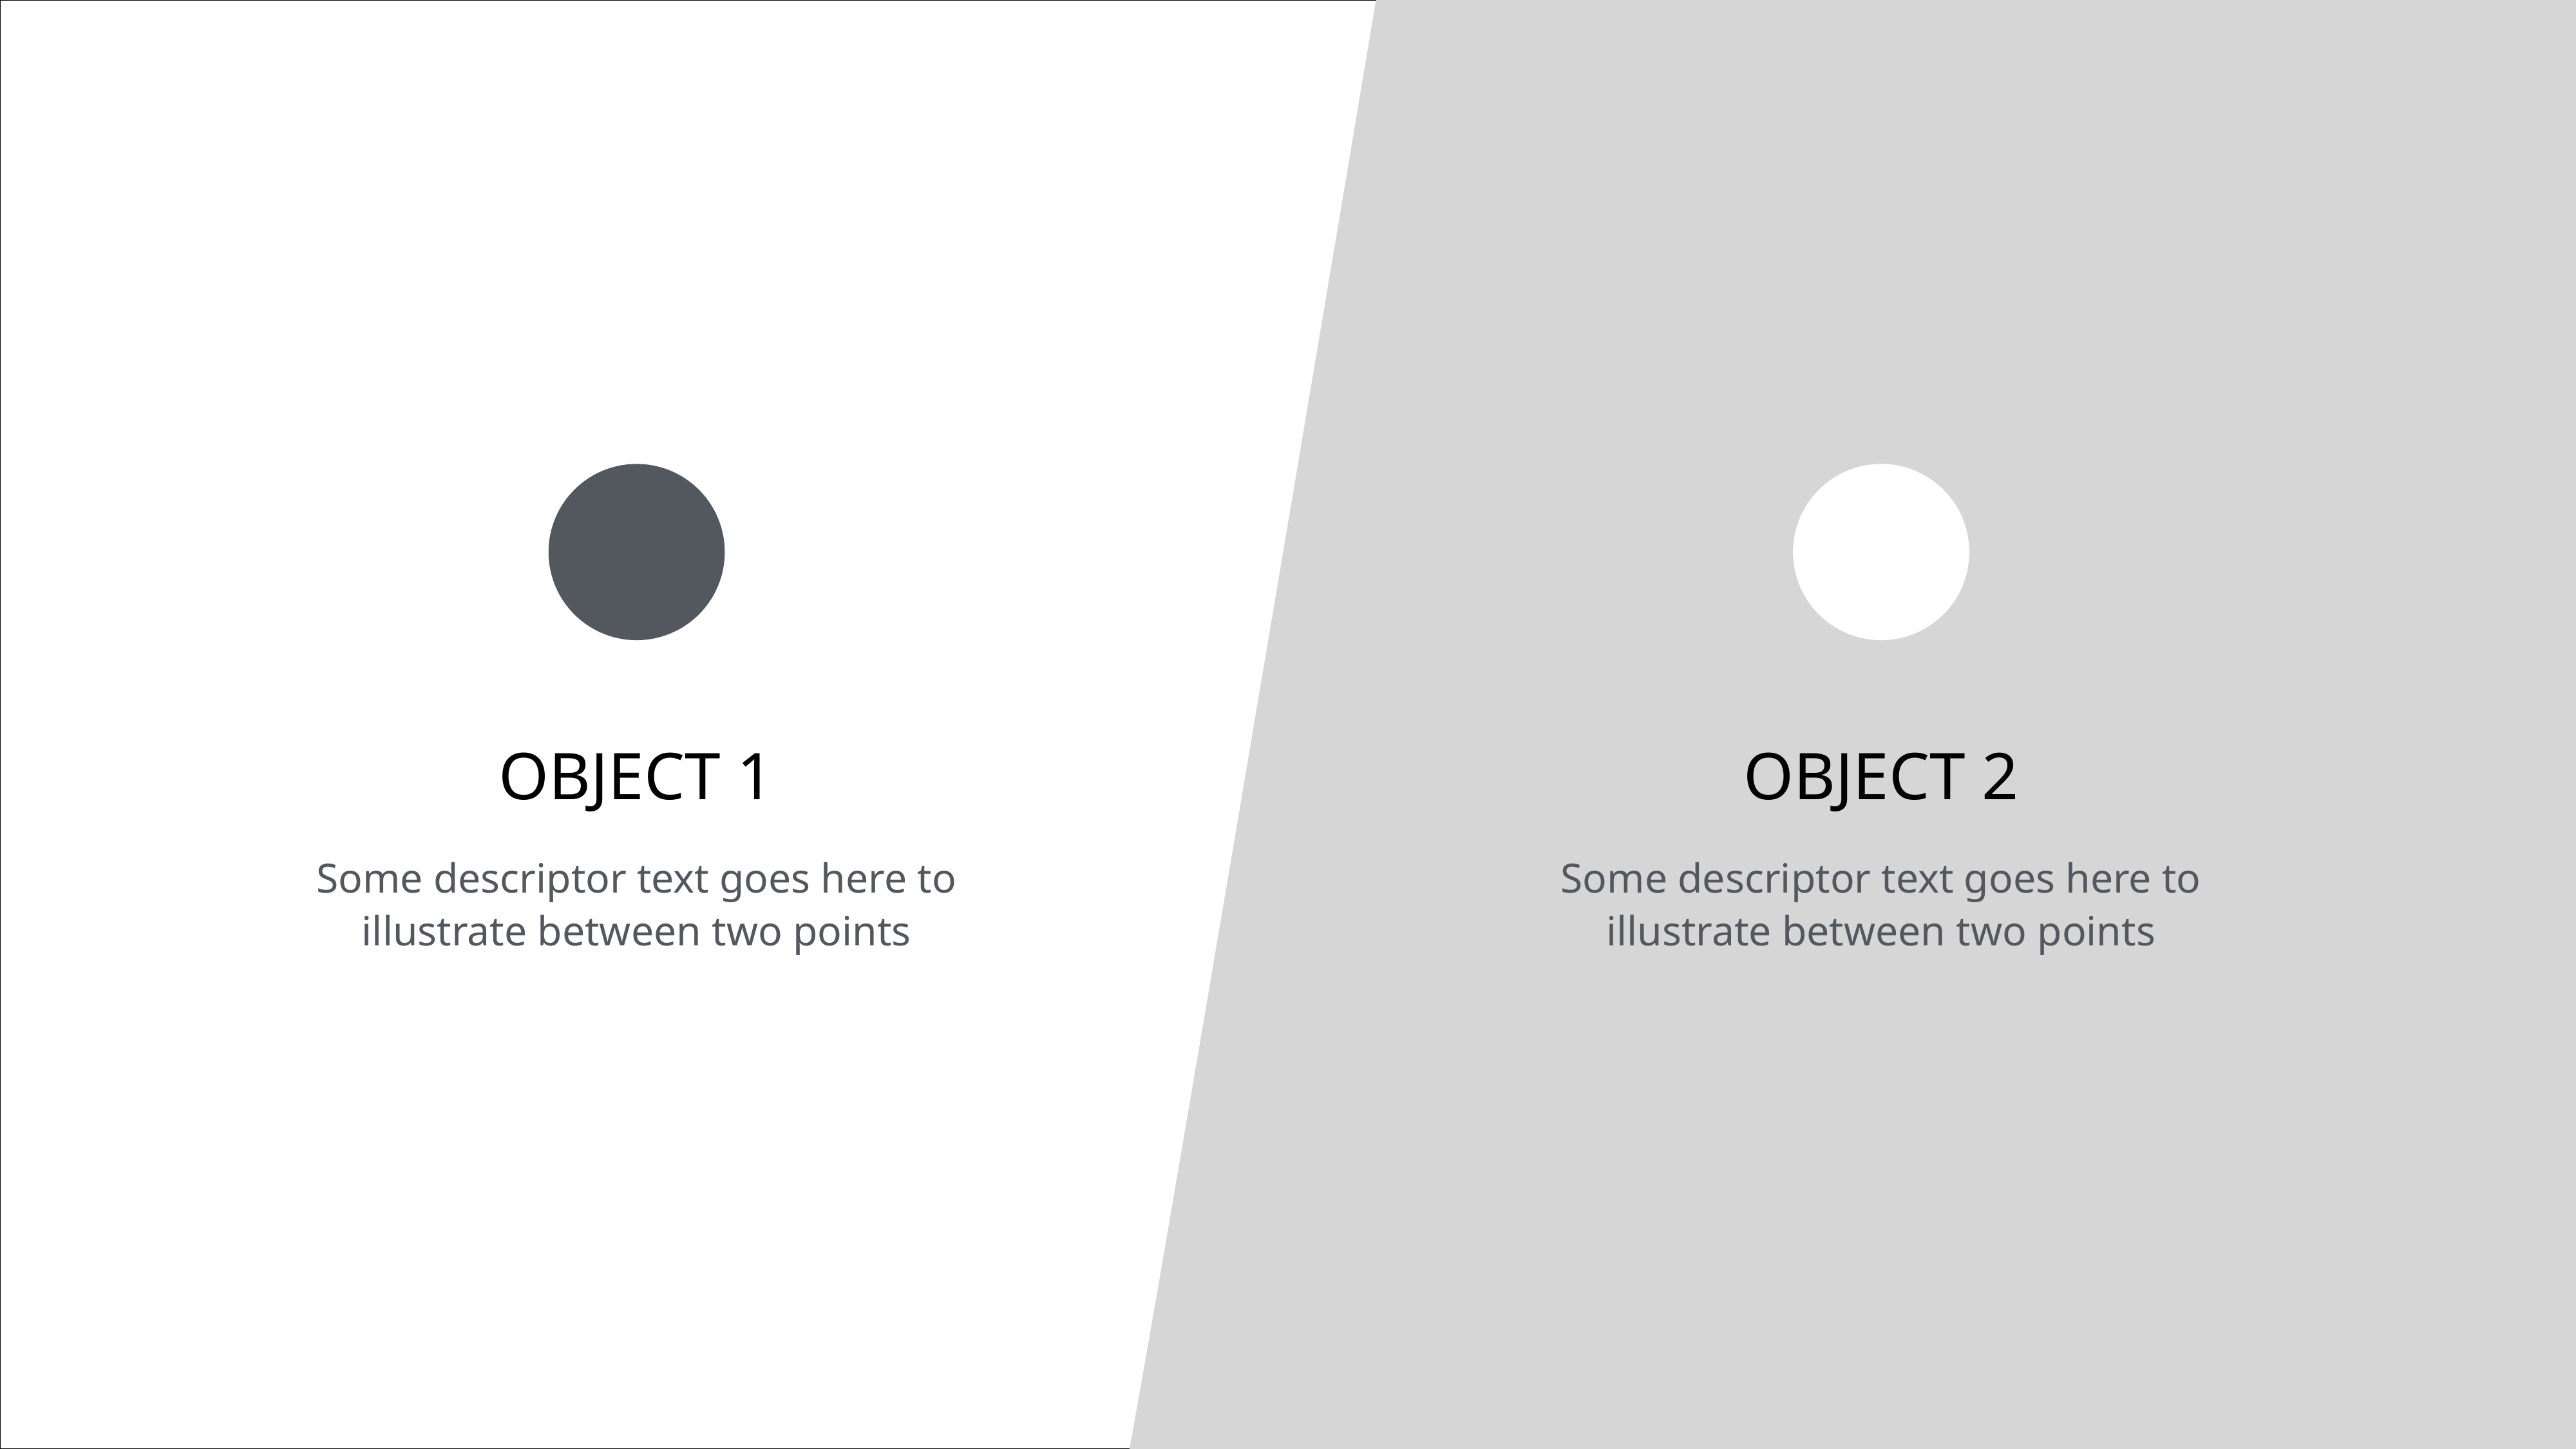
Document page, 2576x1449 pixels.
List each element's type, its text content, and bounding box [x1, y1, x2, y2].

text_box Some descriptor text goes here to illustrate between two points [1537, 840, 2225, 962]
text_box OBJECT 1 [293, 750, 981, 812]
text_box [548, 464, 725, 641]
text_box OBJECT 2 [1537, 750, 2225, 812]
text_box [1793, 464, 1969, 641]
text_box [0, 0, 1376, 1449]
text_box Some descriptor text goes here to illustrate between two points [293, 840, 981, 962]
text_box [1129, 0, 2576, 1449]
